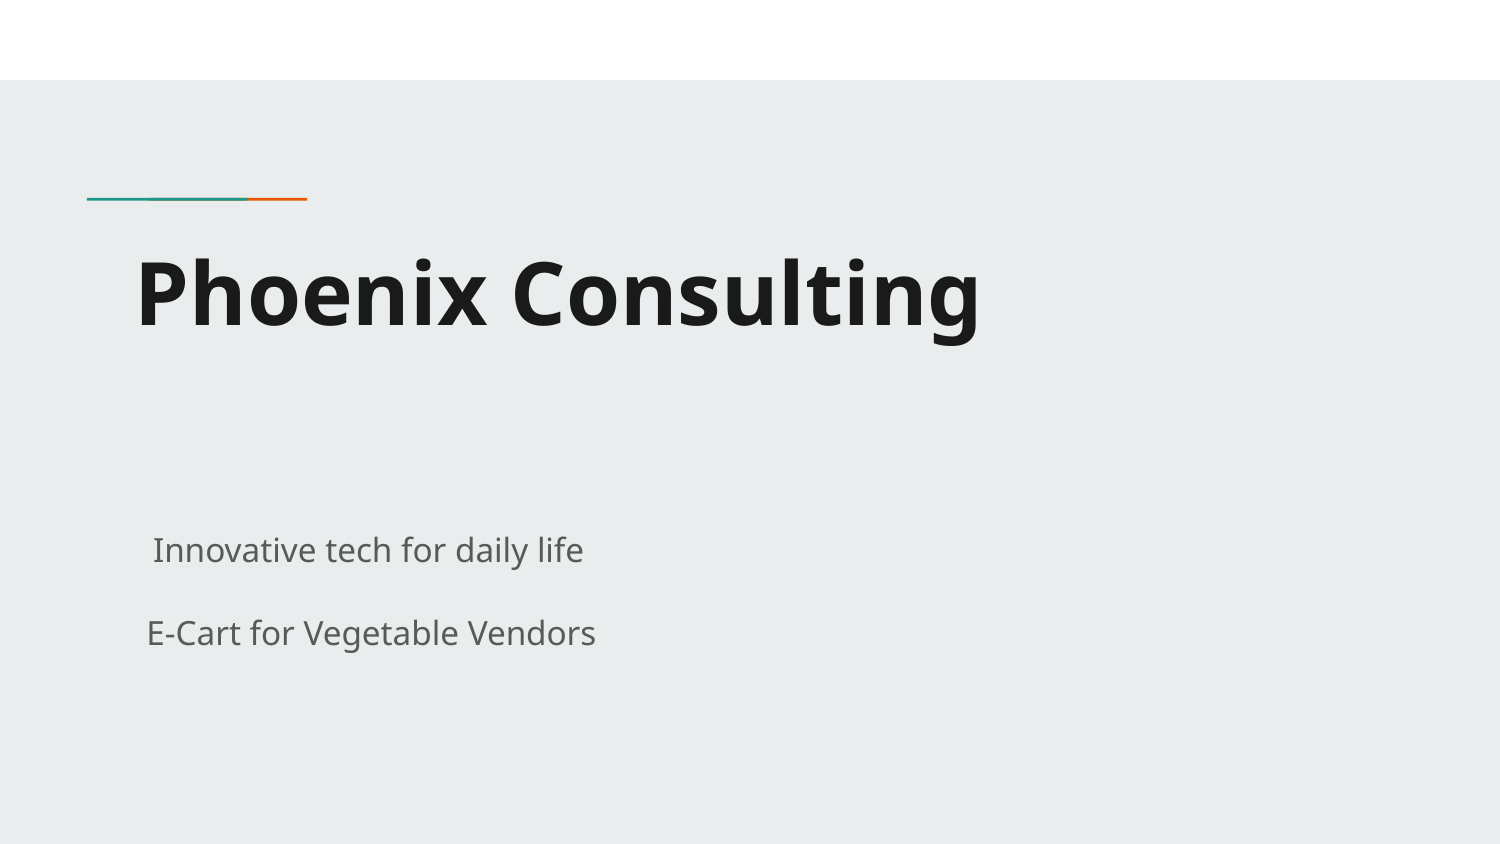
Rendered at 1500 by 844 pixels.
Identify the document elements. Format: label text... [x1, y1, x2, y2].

subtitle E-Cart for Vegetable Vendors [131, 595, 1393, 679]
title Phoenix Consulting [119, 216, 1381, 490]
subtitle Innovative tech for daily life [138, 511, 1400, 596]
